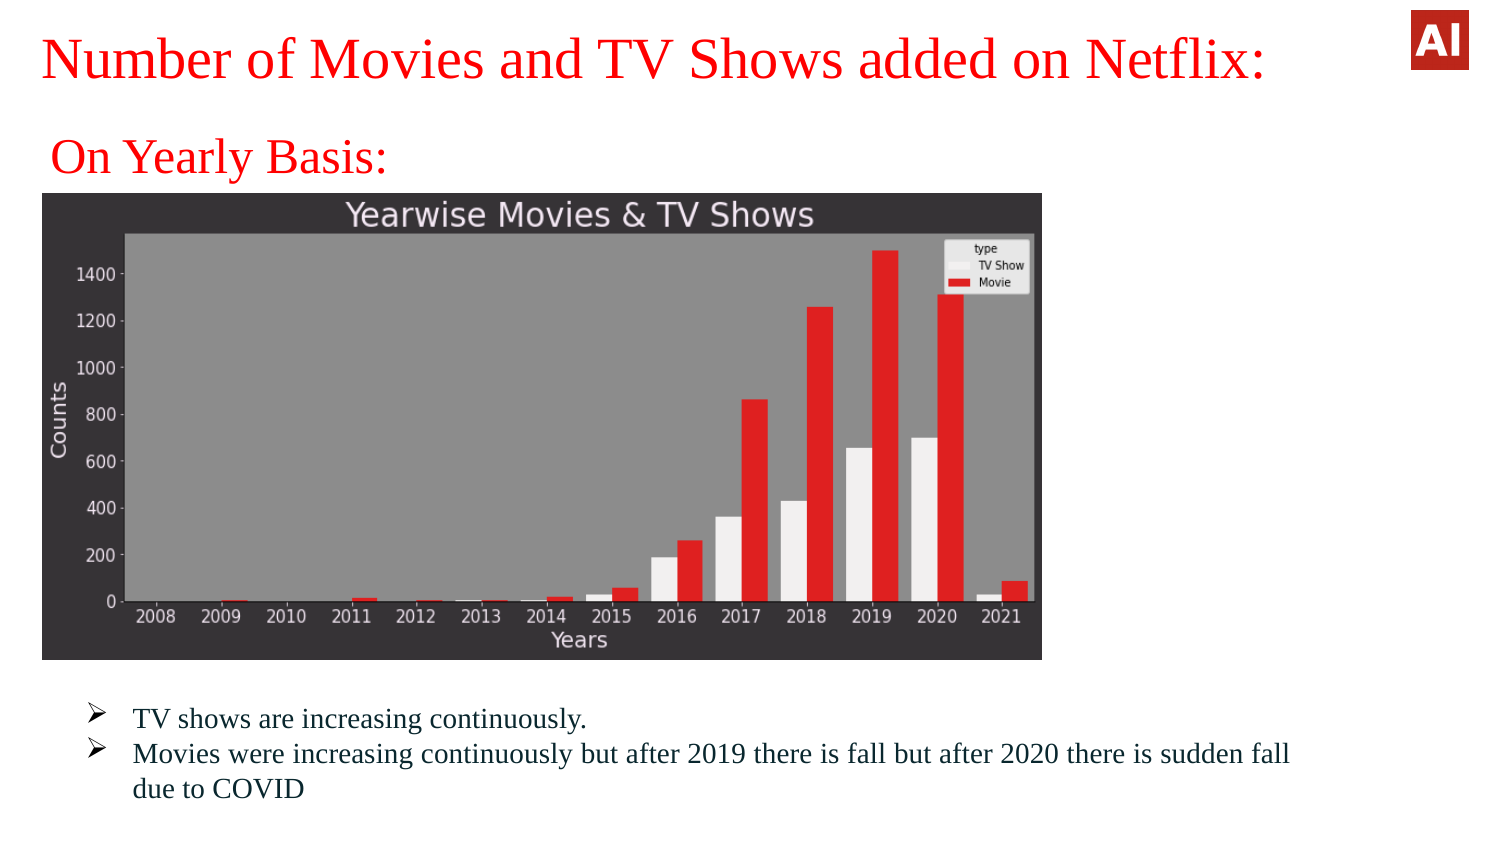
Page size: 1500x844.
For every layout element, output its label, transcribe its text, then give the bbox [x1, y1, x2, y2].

text_box TV shows are increasing continuously. Movies were increasing continuously but after 2019 there is fall but after 2020 there is sudden fall due to COVID [70, 691, 1307, 812]
title Number of Movies and TV Shows added on Netflix: [26, 5, 1424, 100]
picture [1424, 10, 1469, 70]
list On Yearly Basis: [16, 99, 1387, 730]
picture [42, 193, 1042, 661]
